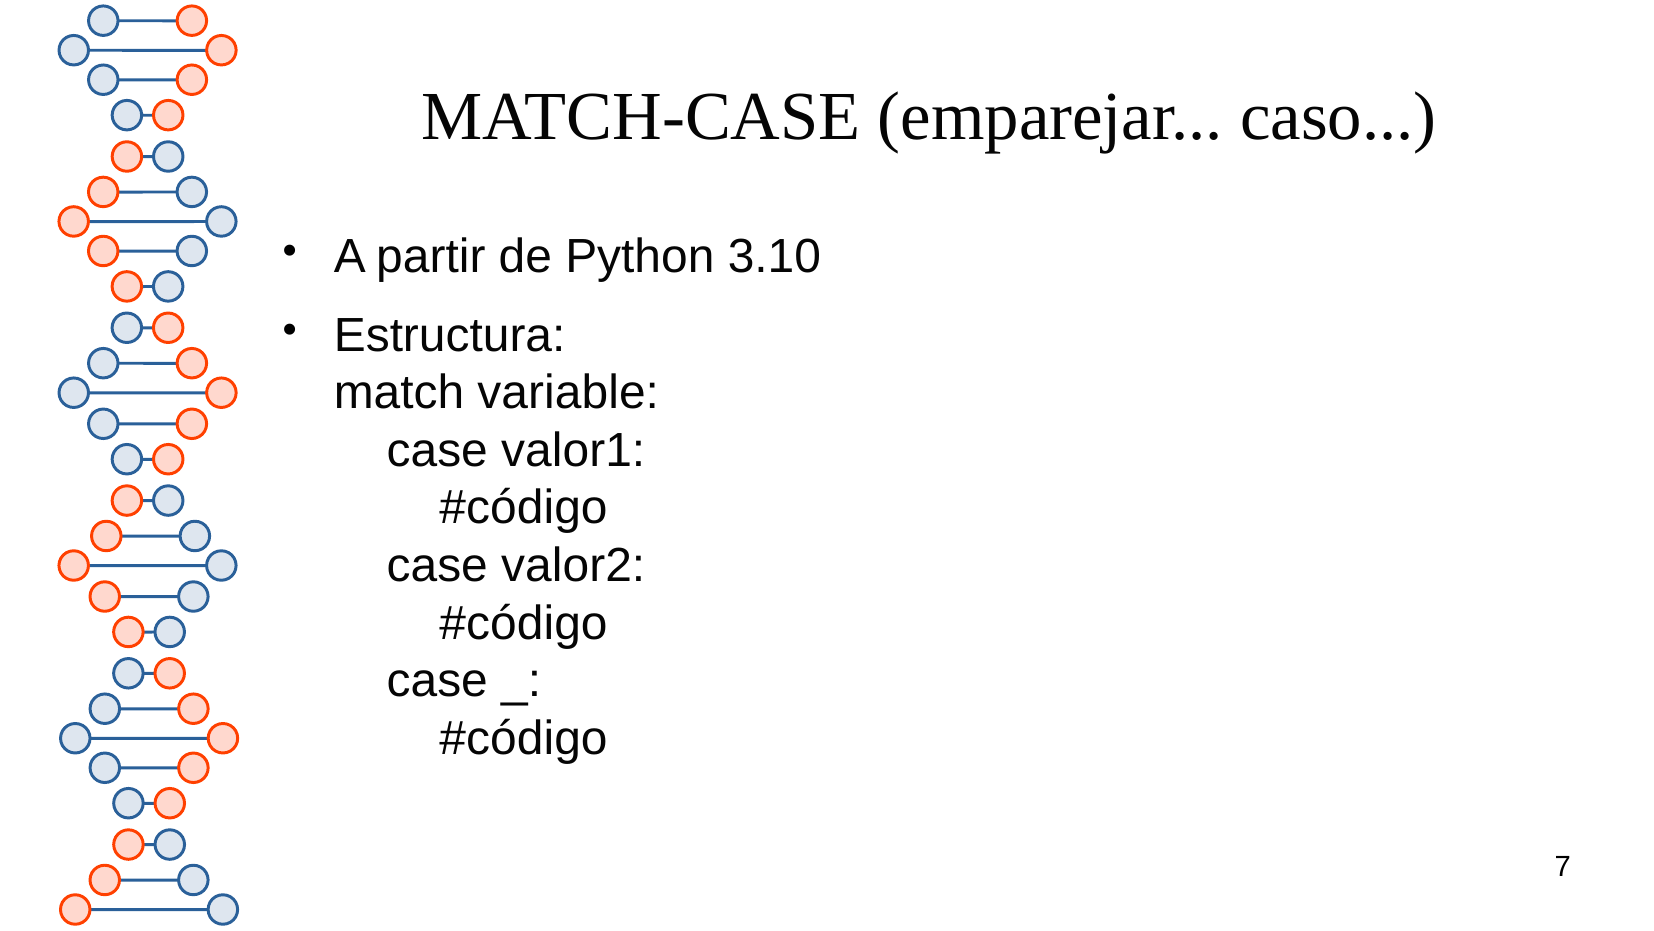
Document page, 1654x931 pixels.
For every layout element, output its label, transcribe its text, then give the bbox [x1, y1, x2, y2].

title MATCH-CASE (emparejar... caso...) [265, 35, 1595, 189]
list A partir de Python 3.10 Estructura: match variable: case valor1: #código case valor2: #código case _: #código [265, 224, 1595, 764]
slide_number 7 [1185, 847, 1571, 912]
